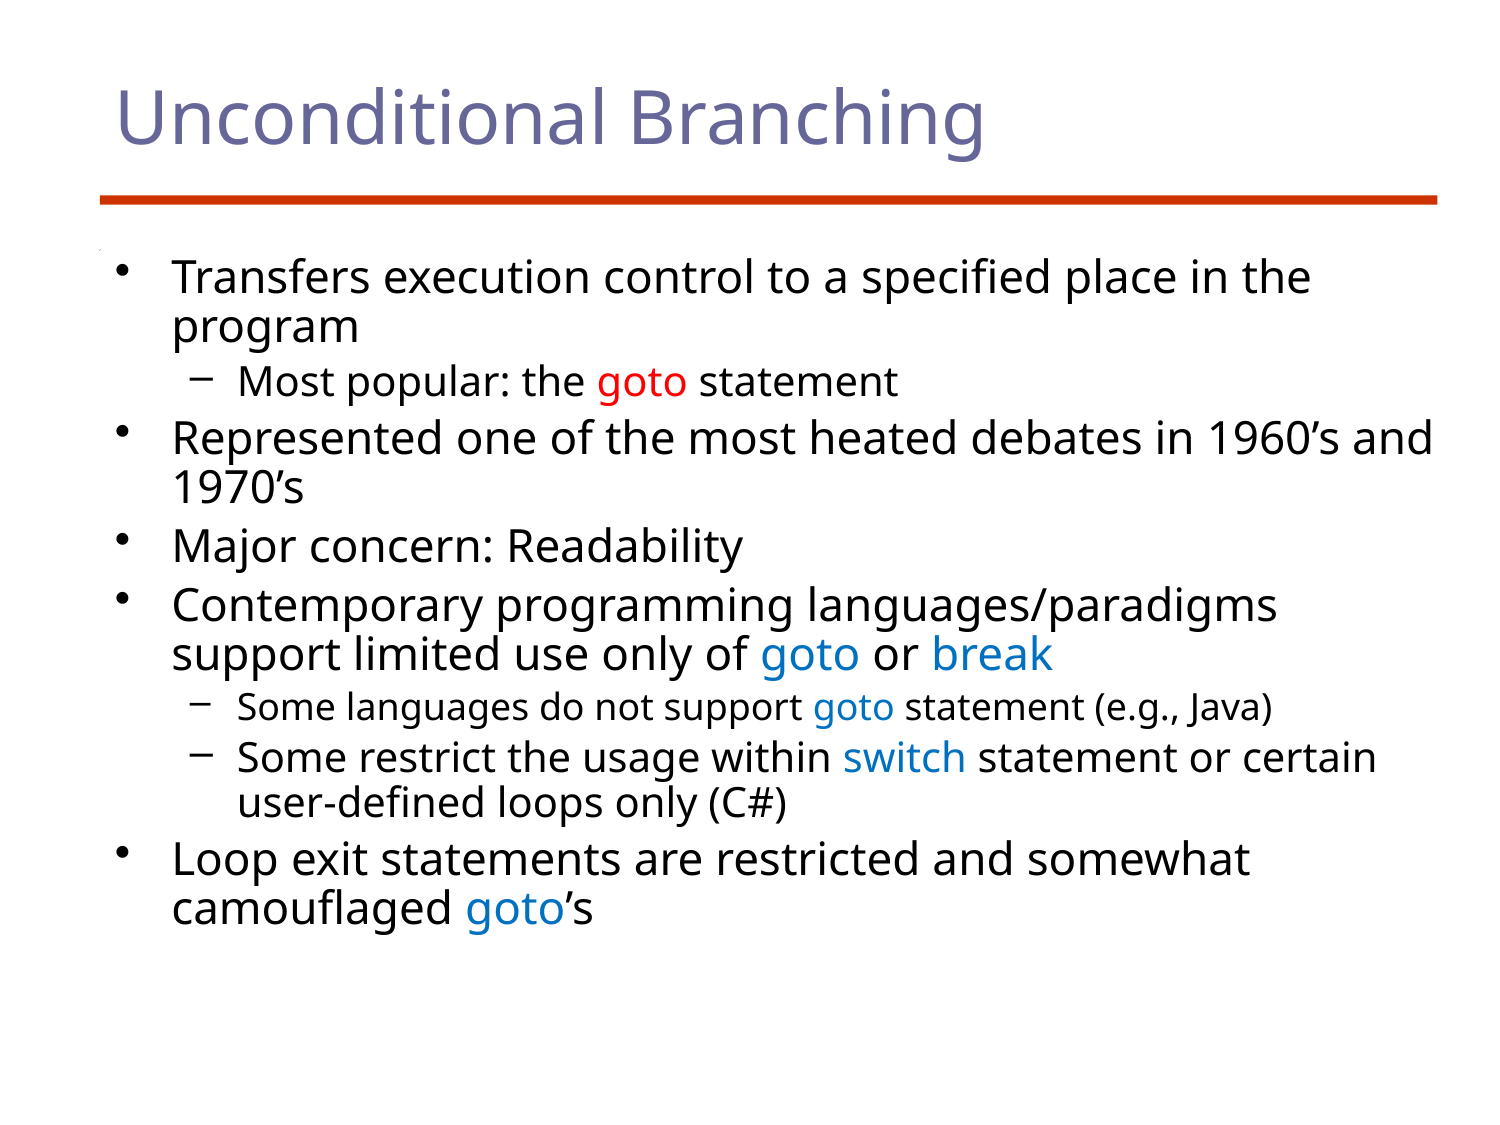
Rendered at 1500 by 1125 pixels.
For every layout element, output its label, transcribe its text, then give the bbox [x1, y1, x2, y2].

title Unconditional Branching [99, 62, 1438, 246]
list Transfers execution control to a specified place in the program Most popular: the goto statement Represented one of the most heated debates in 1960’s and 1970’s Major concern: Readability Contemporary programming languages/paradigms support limited use only of goto or break Some languages do not support goto statement (e.g., Java) Some restrict the usage within switch statement or certain user-defined loops only (C#) Loop exit statements are restricted and somewhat camouflaged goto’s [99, 246, 1463, 996]
